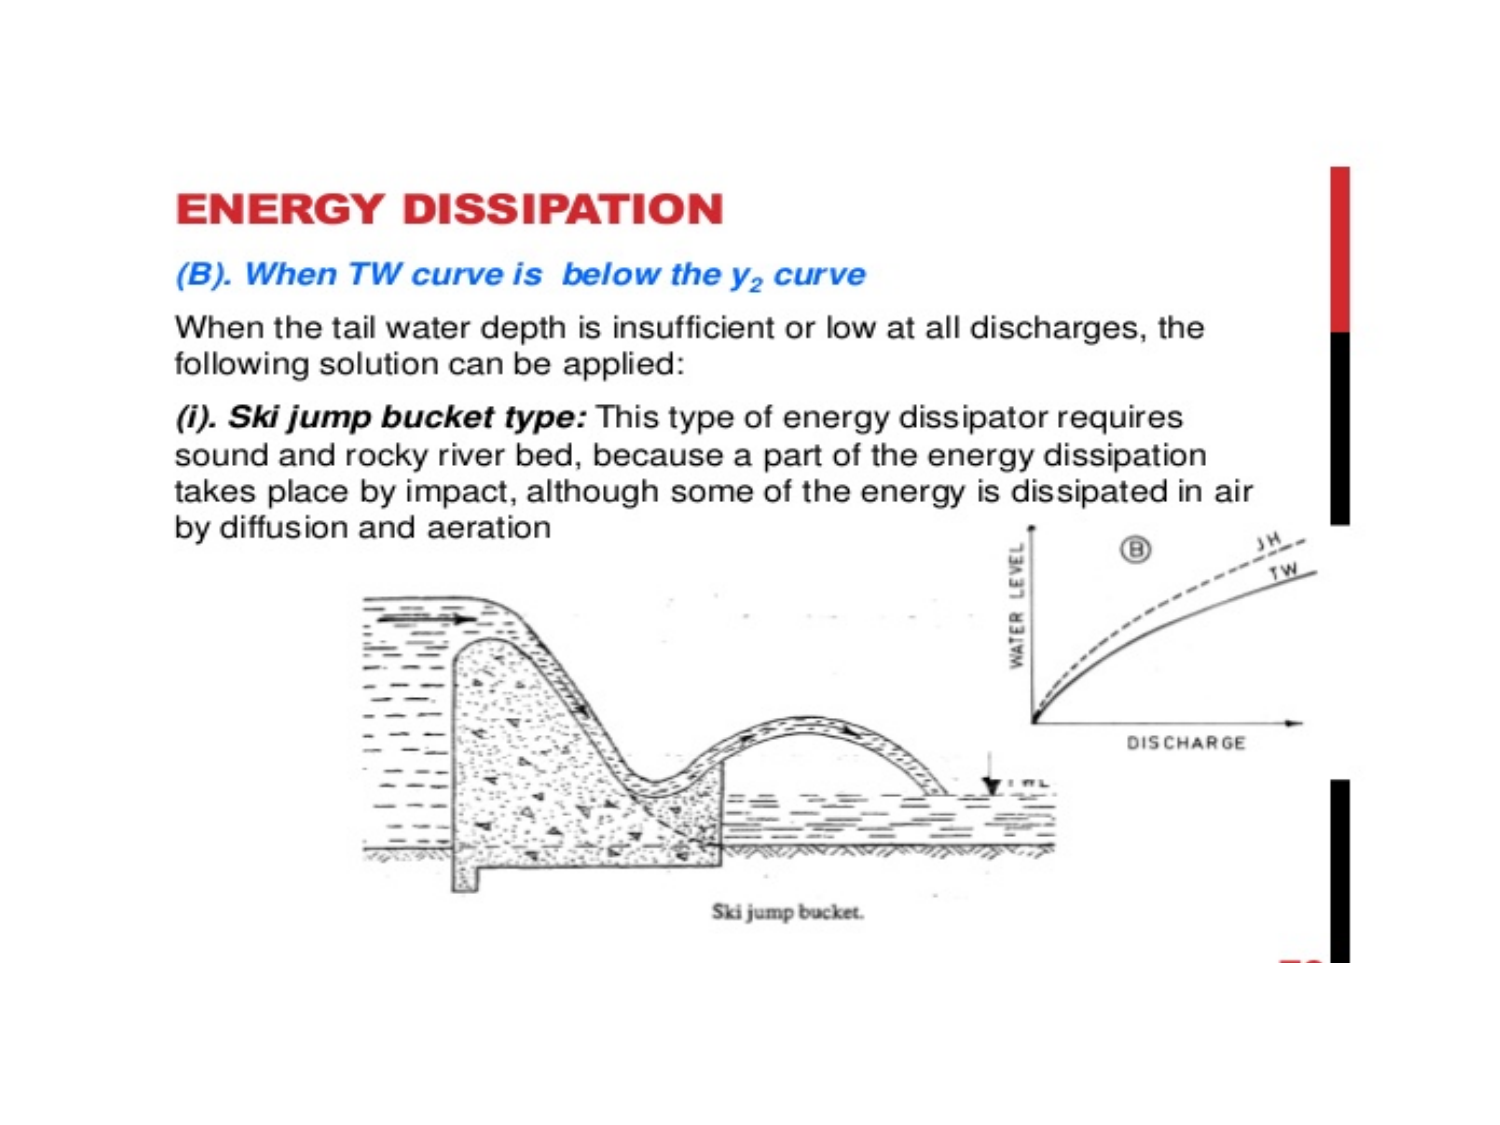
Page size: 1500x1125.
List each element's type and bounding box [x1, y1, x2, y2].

list [37, 112, 1413, 963]
